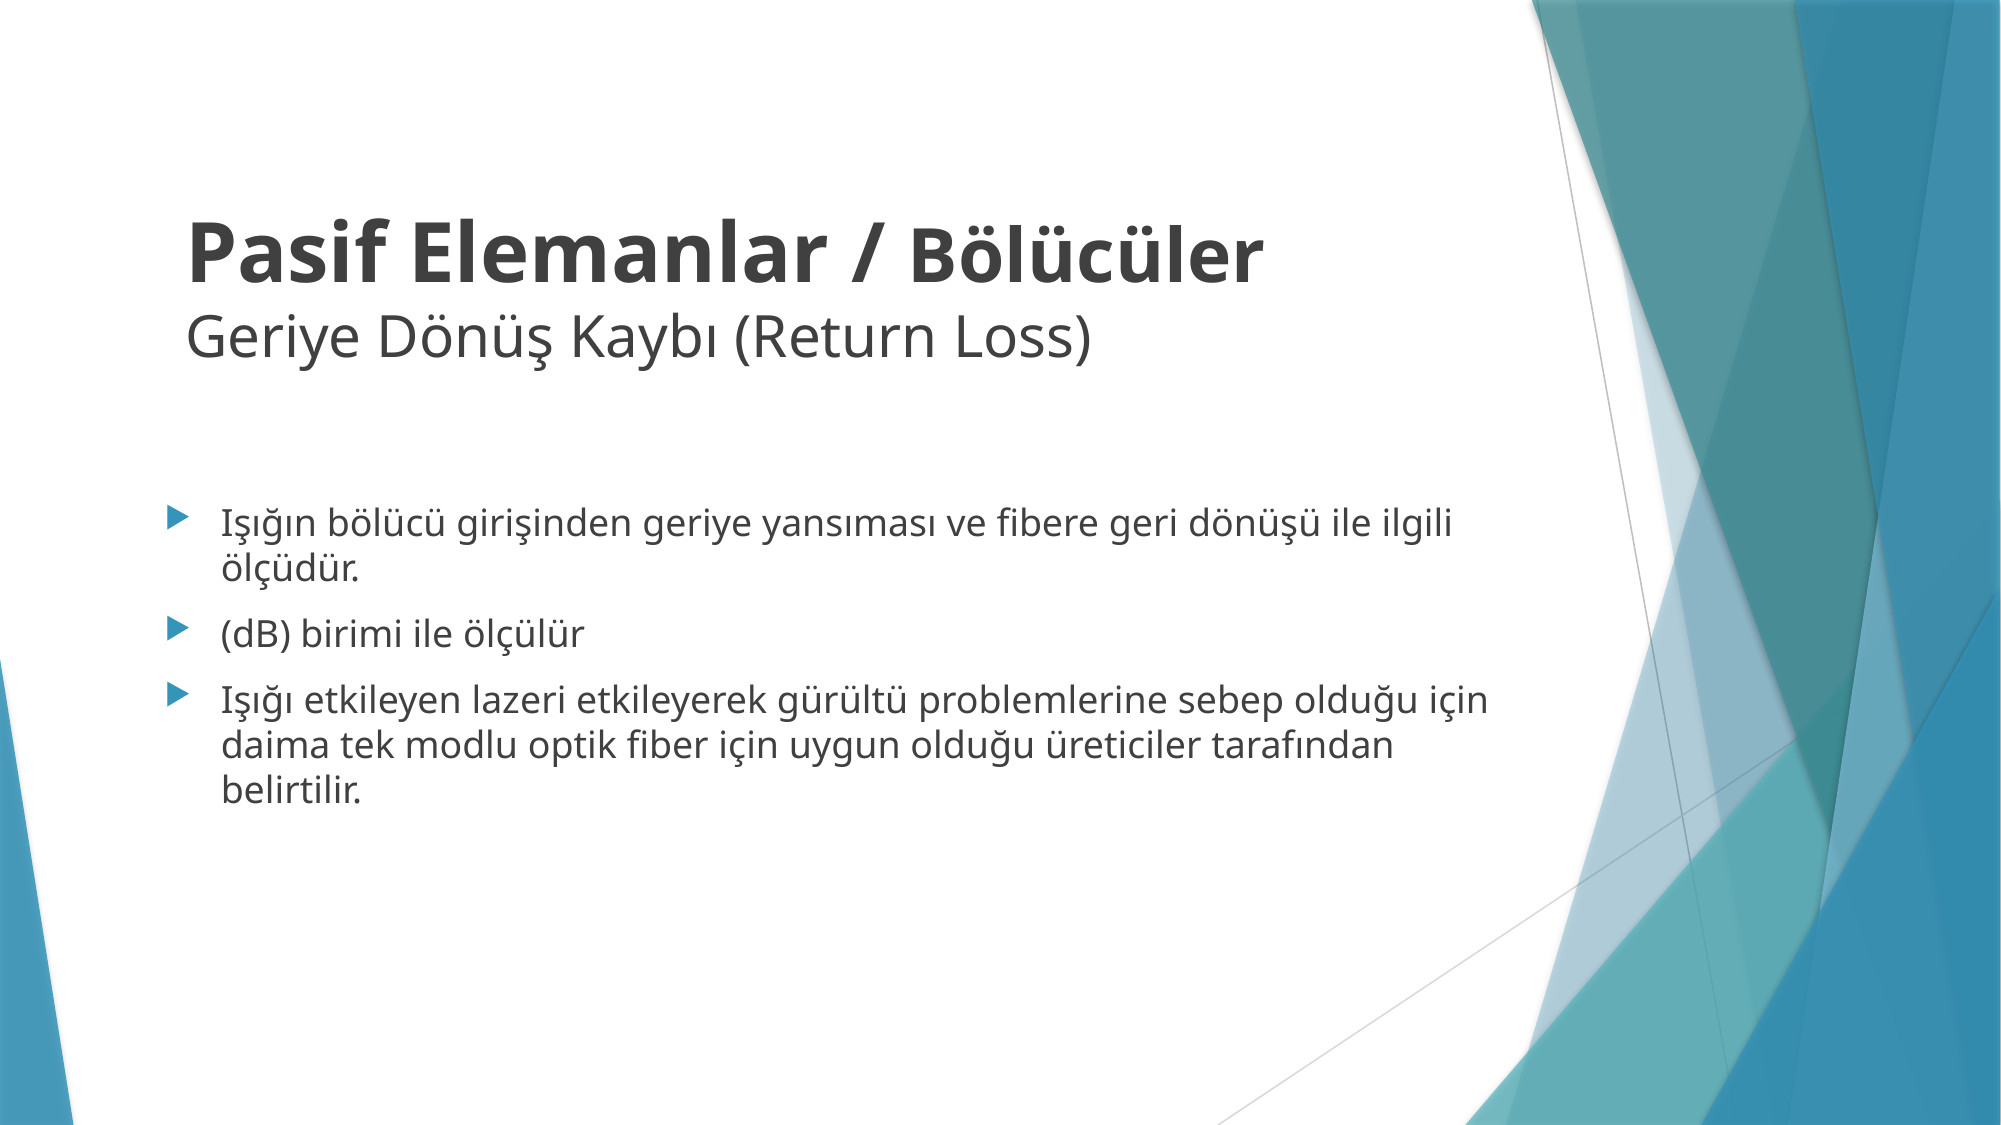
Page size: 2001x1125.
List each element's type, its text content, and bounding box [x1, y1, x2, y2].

list Işığın bölücü girişinden geriye yansıması ve fibere geri dönüşü ile ilgili ölçüdür. (dB) birimi ile ölçülür Işığı etkileyen lazeri etkileyerek gürültü problemlerine sebep olduğu için daima tek modlu optik fiber için uygun olduğu üreticiler tarafından belirtilir. [149, 491, 1560, 797]
title Pasif Elemanlar / Bölücüler Geriye Dönüş Kaybı (Return Loss) [169, 191, 1581, 409]
